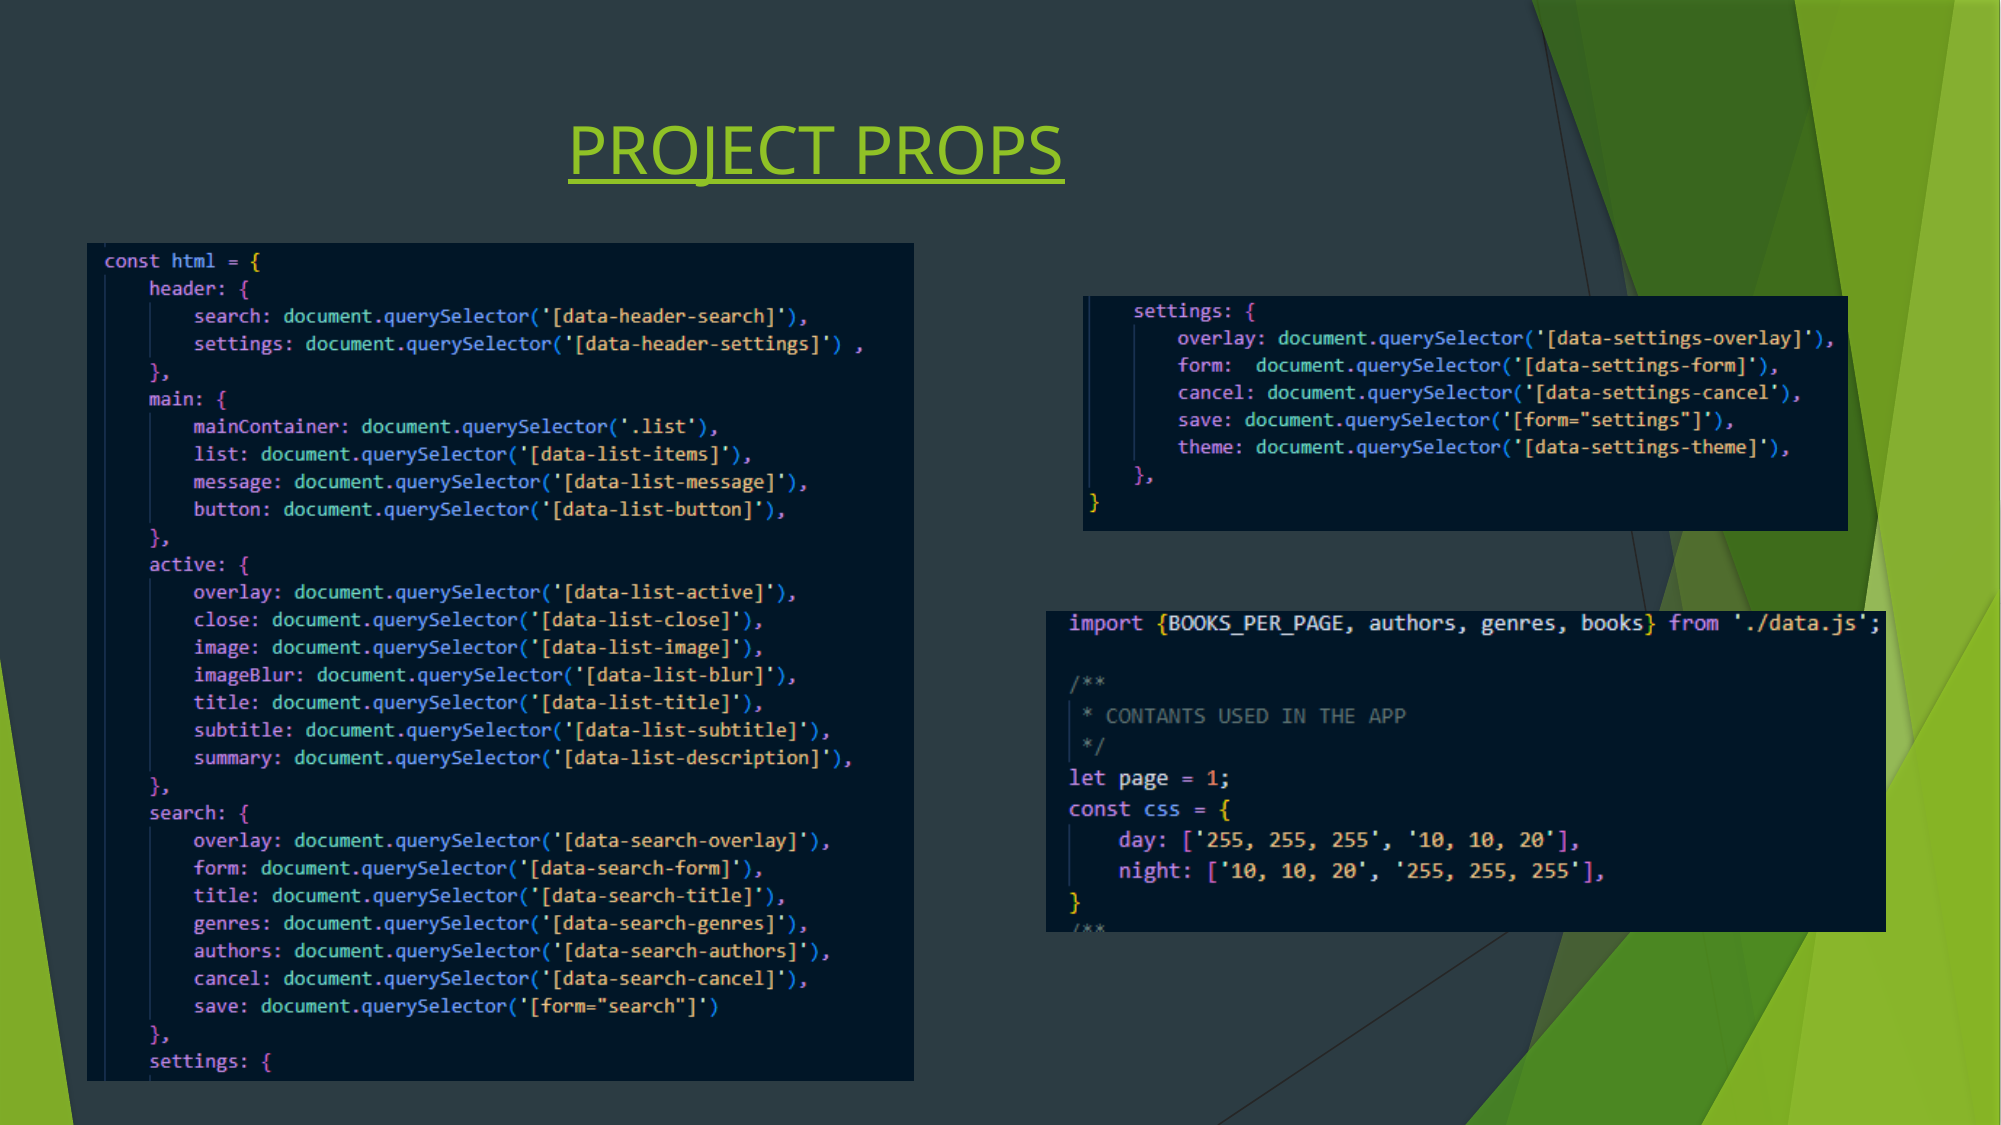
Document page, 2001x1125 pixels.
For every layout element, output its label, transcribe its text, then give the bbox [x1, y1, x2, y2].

picture [1083, 296, 1849, 532]
title PROJECT PROPS [111, 99, 1522, 232]
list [86, 243, 914, 1082]
picture [1045, 610, 1886, 932]
